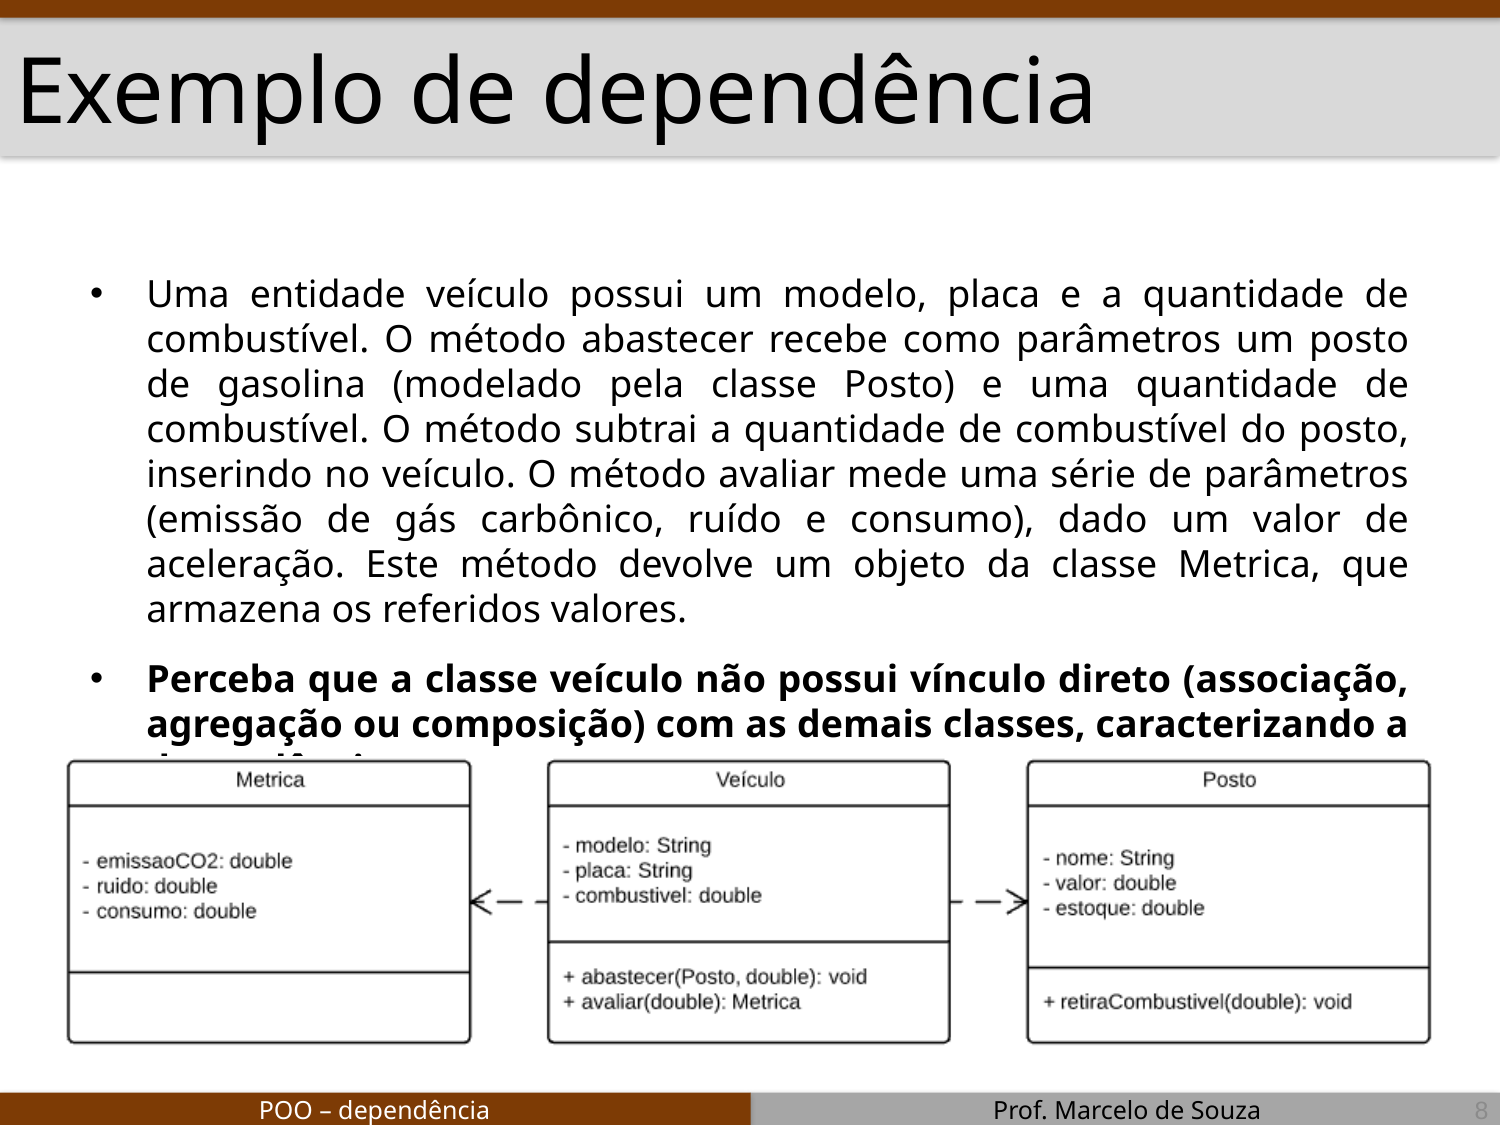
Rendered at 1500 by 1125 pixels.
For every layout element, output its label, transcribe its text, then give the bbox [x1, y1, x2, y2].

slide_number 8 [1153, 1084, 1500, 1125]
picture [64, 755, 1436, 1051]
list Uma entidade veículo possui um modelo, placa e a quantidade de combustível. O método abastecer recebe como parâmetros um posto de gasolina (modelado pela classe Posto) e uma quantidade de combustível. O método subtrai a quantidade de combustível do posto, inserindo no veículo. O método avaliar mede uma série de parâmetros (emissão de gás carbônico, ruído e consumo), dado um valor de aceleração. Este método devolve um objeto da classe Metrica, que armazena os referidos valores. Perceba que a classe veículo não possui vínculo direto (associação, agregação ou composição) com as demais classes, caracterizando a dependência. [75, 262, 1425, 754]
title Exemplo de dependência [0, 18, 1500, 156]
